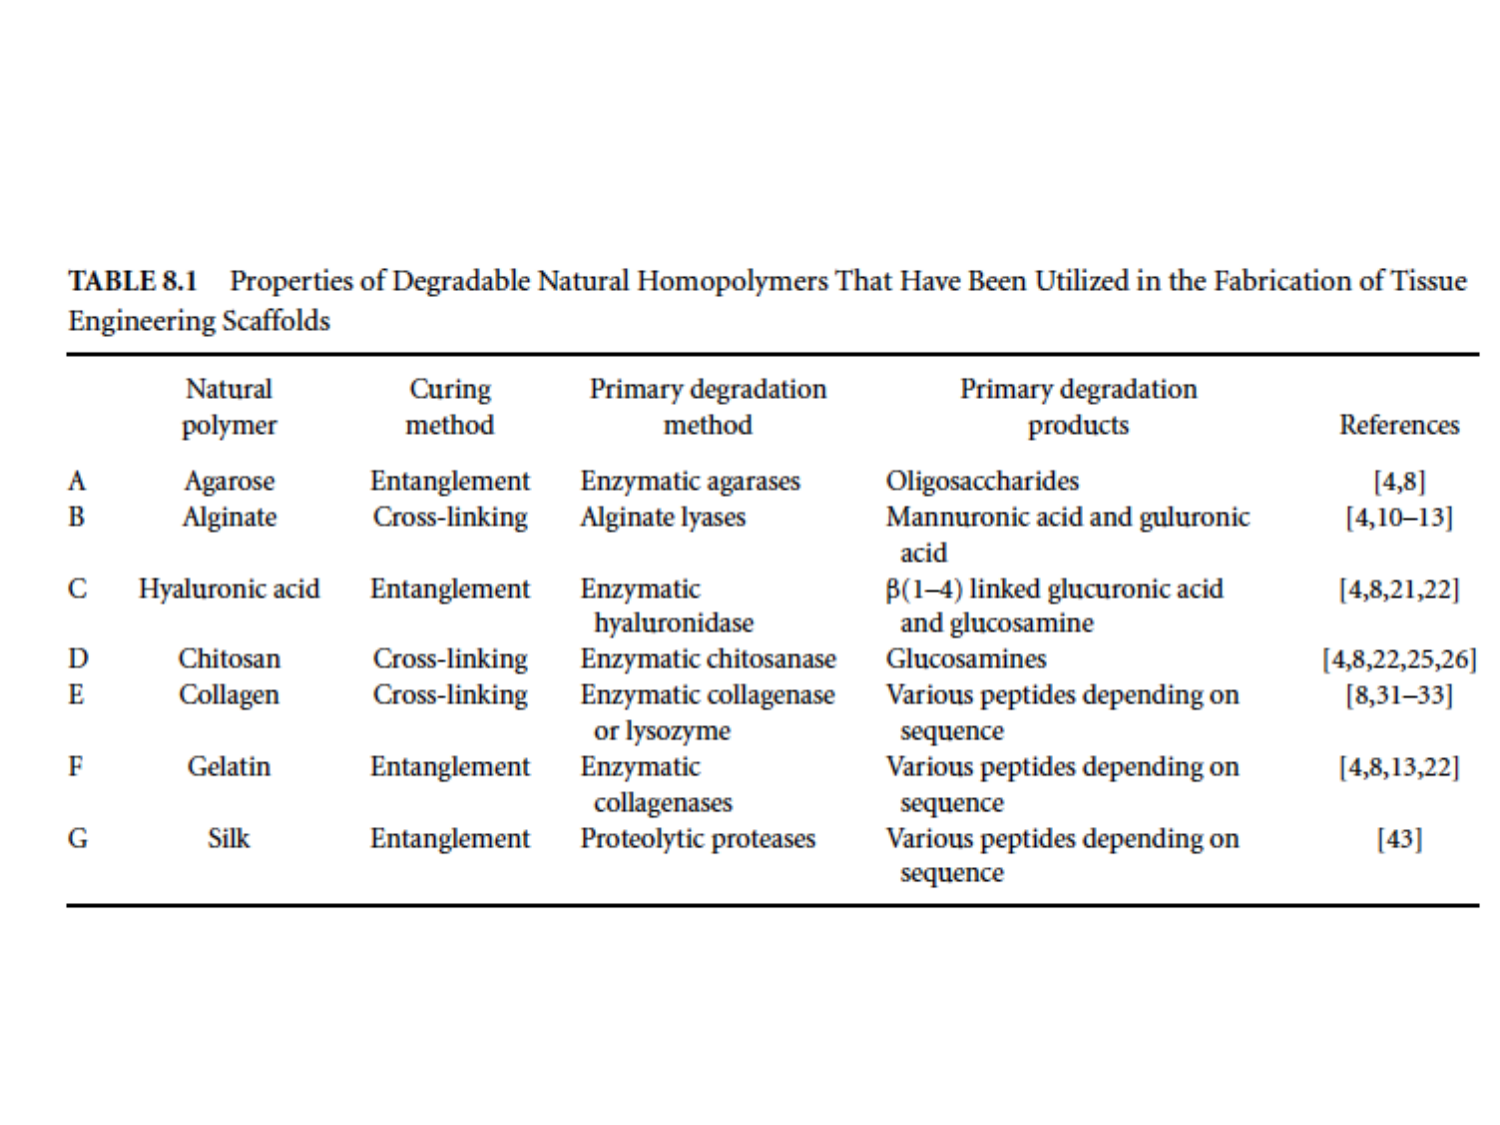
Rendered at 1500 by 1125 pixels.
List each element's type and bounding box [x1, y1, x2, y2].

list [40, 202, 1500, 1006]
